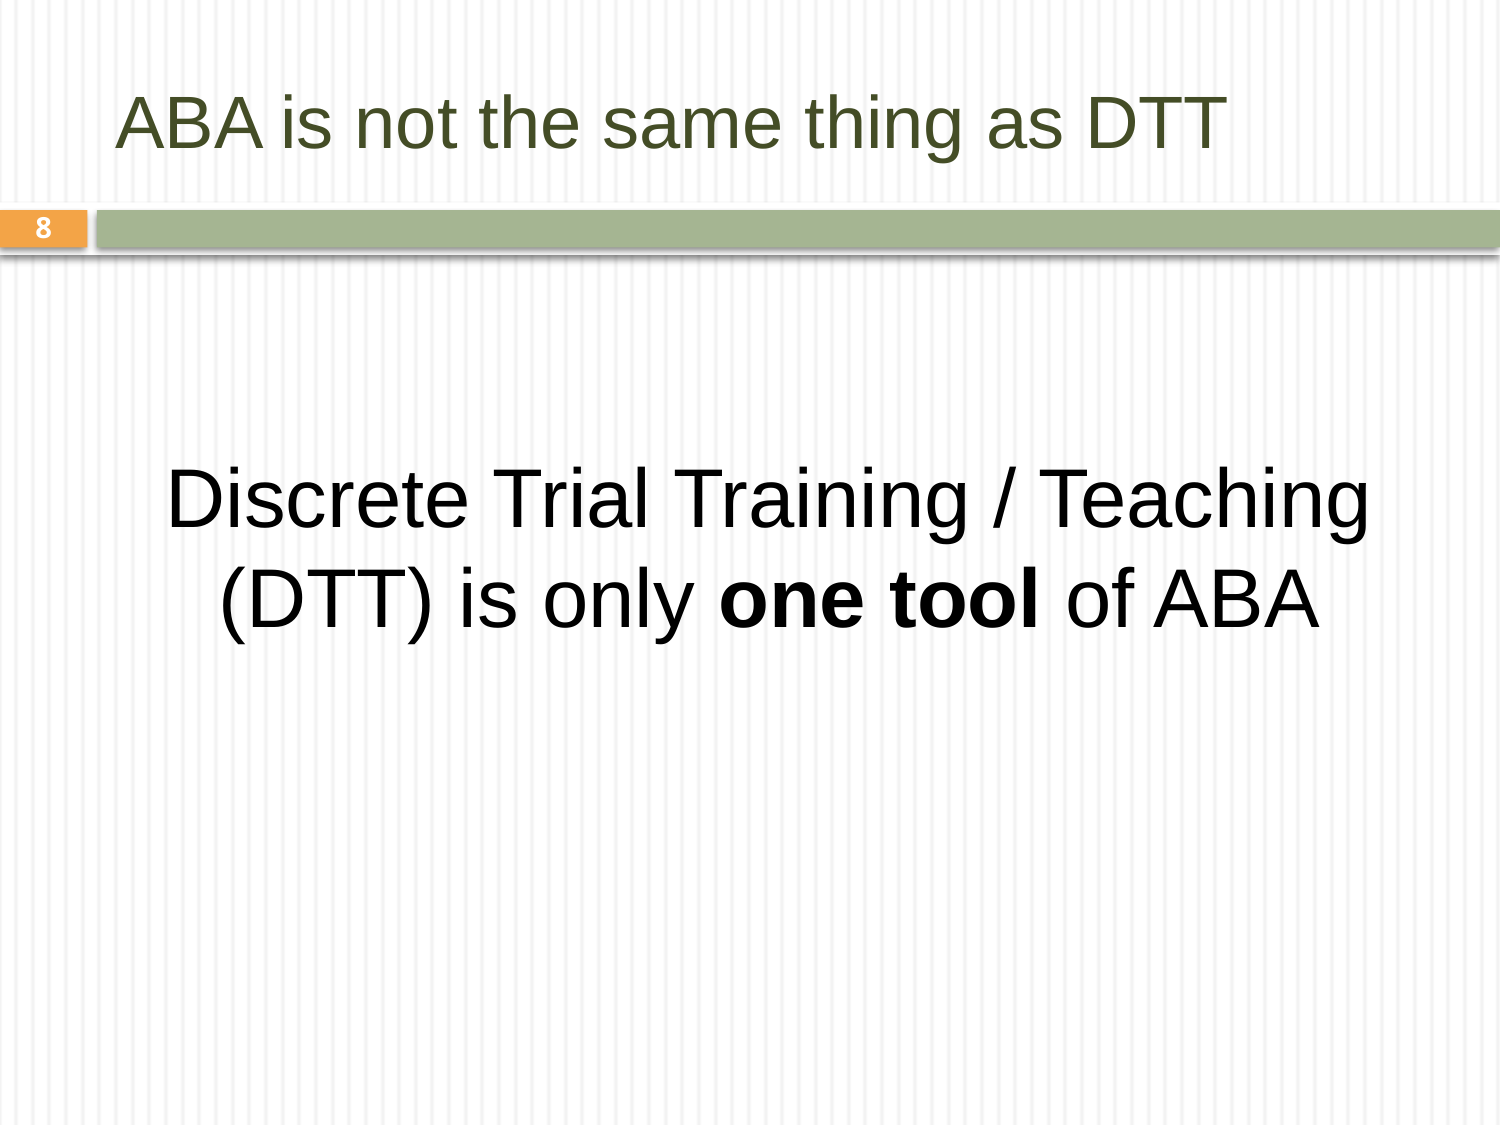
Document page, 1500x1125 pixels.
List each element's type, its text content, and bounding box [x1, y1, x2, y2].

slide_number 8 [0, 208, 88, 249]
list Discrete Trial Training / Teaching (DTT) is only one tool of ABA [100, 262, 1438, 1000]
title ABA is not the same thing as DTT [100, 37, 1438, 200]
